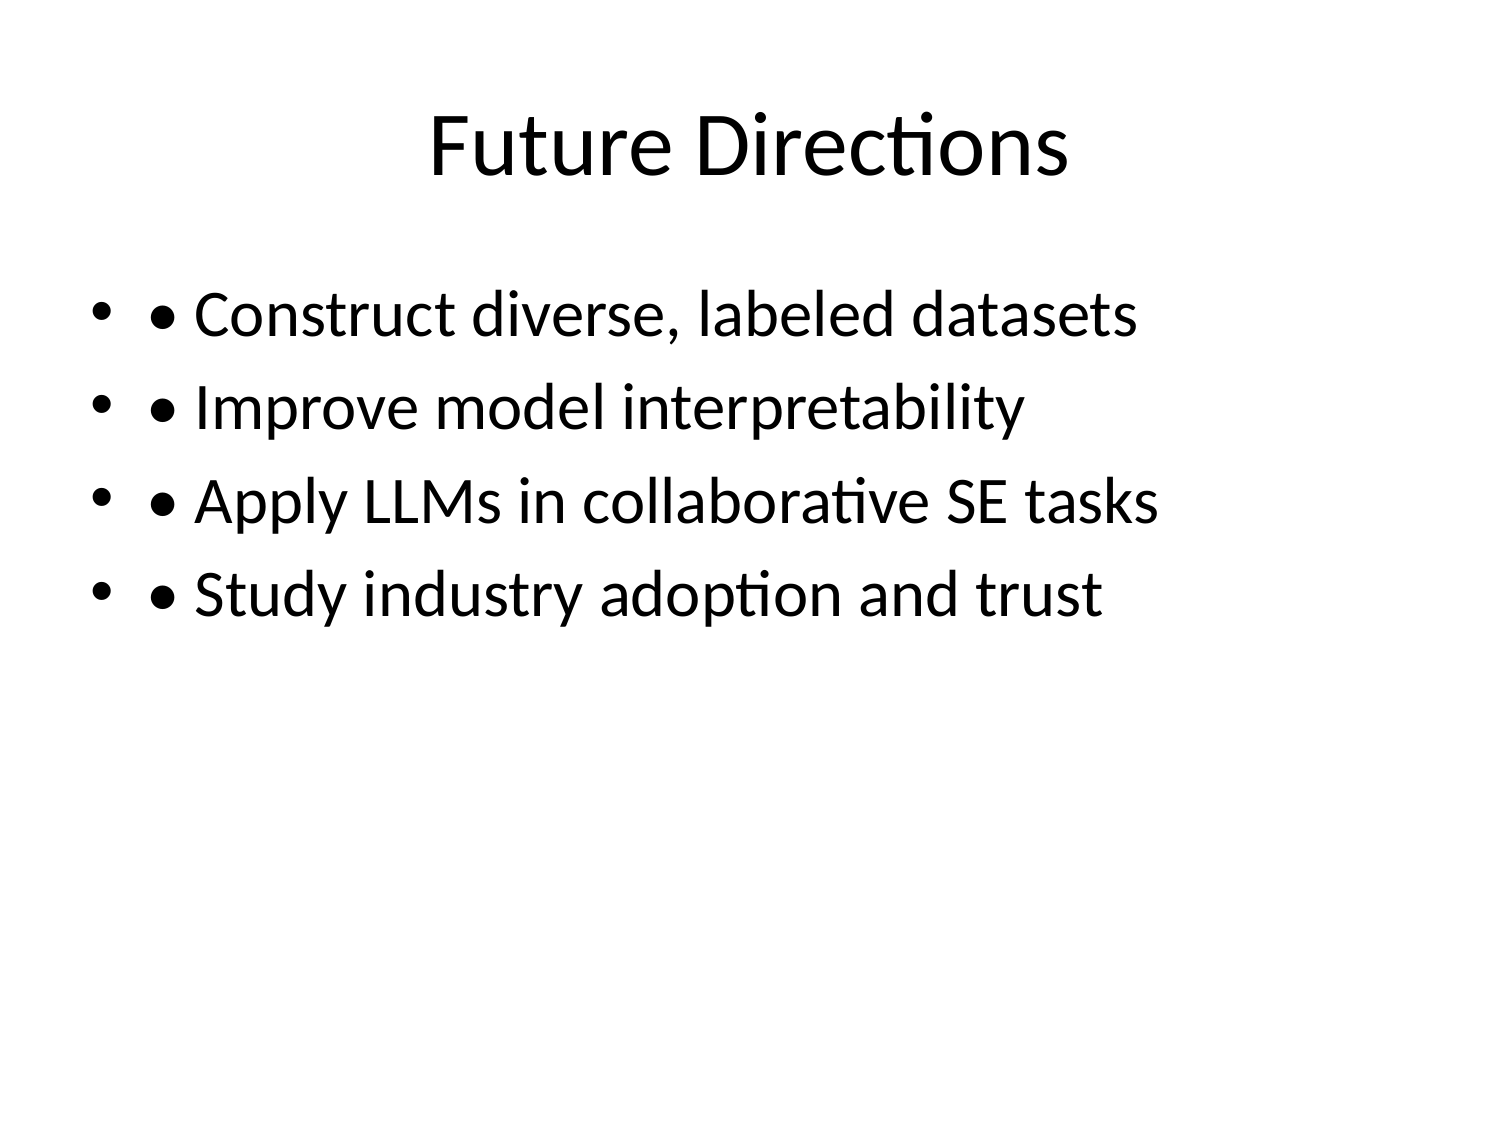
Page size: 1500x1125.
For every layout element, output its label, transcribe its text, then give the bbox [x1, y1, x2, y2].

list • Construct diverse, labeled datasets • Improve model interpretability • Apply LLMs in collaborative SE tasks • Study industry adoption and trust [75, 262, 1425, 1005]
title Future Directions [75, 45, 1425, 233]
